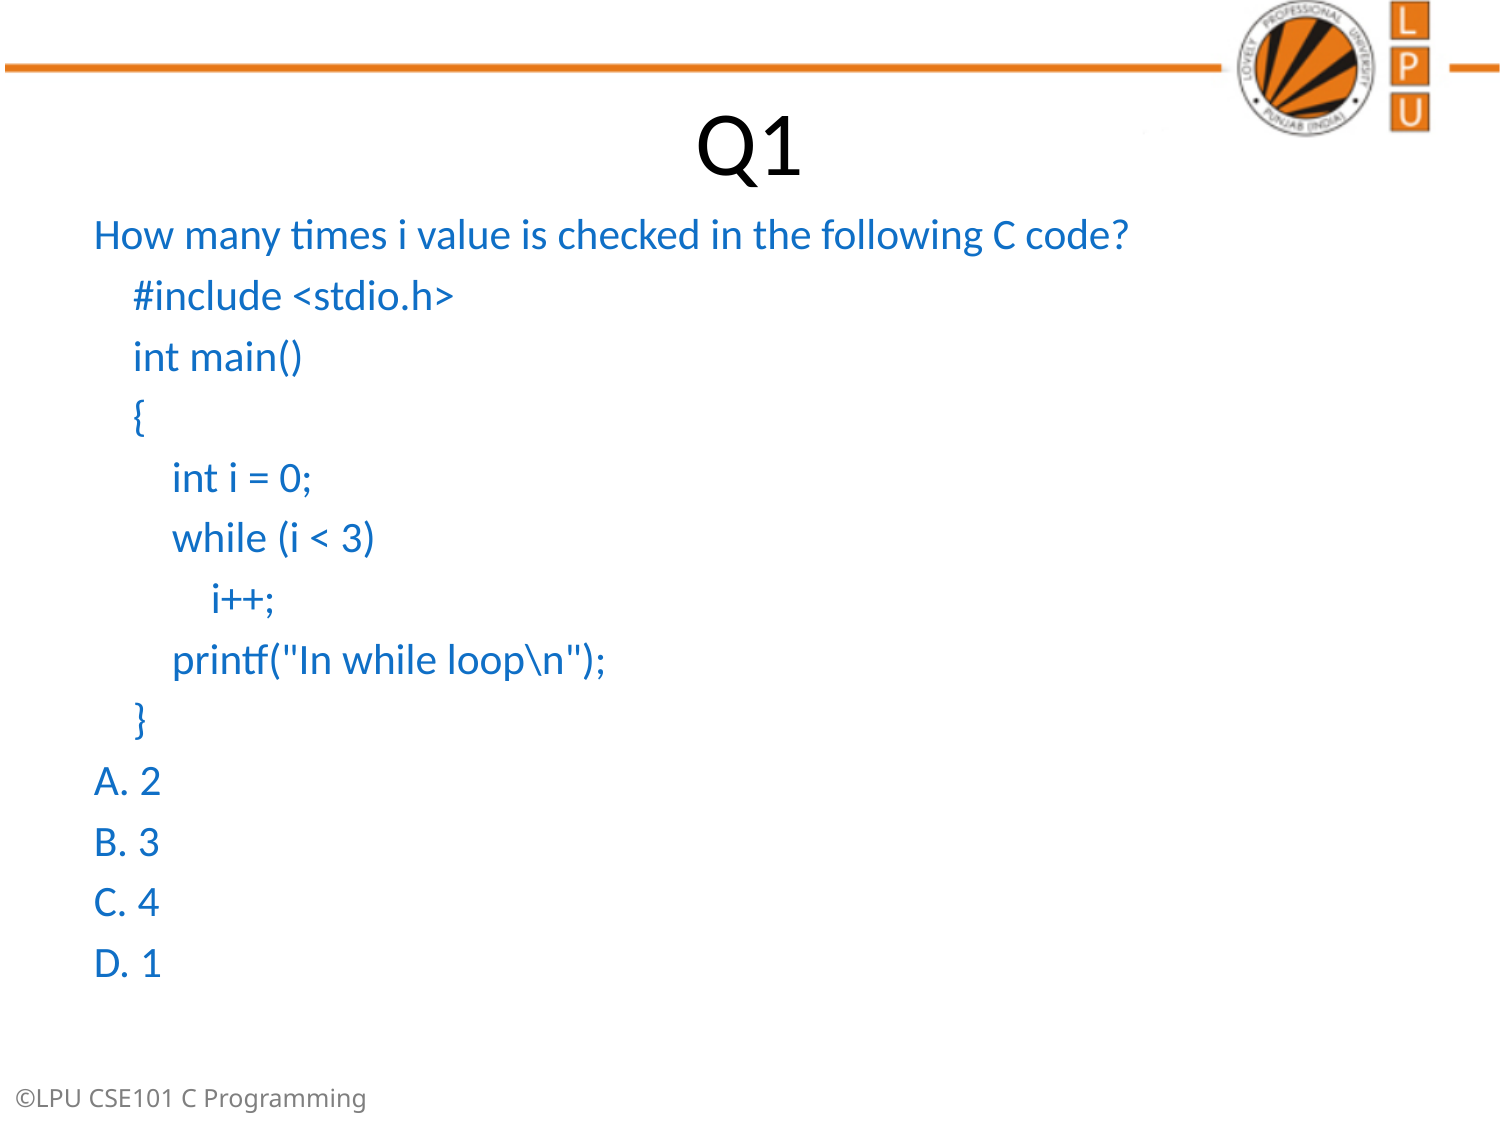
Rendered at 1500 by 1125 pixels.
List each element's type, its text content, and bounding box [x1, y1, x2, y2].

list How many times i value is checked in the following C code? #include <stdio.h> int main() { int i = 0; while (i < 3) i++; printf("In while loop\n"); } A. 2 B. 3 C. 4 D. 1 [75, 199, 1425, 1005]
title Q1 [75, 45, 1425, 199]
picture [5, 0, 1500, 155]
